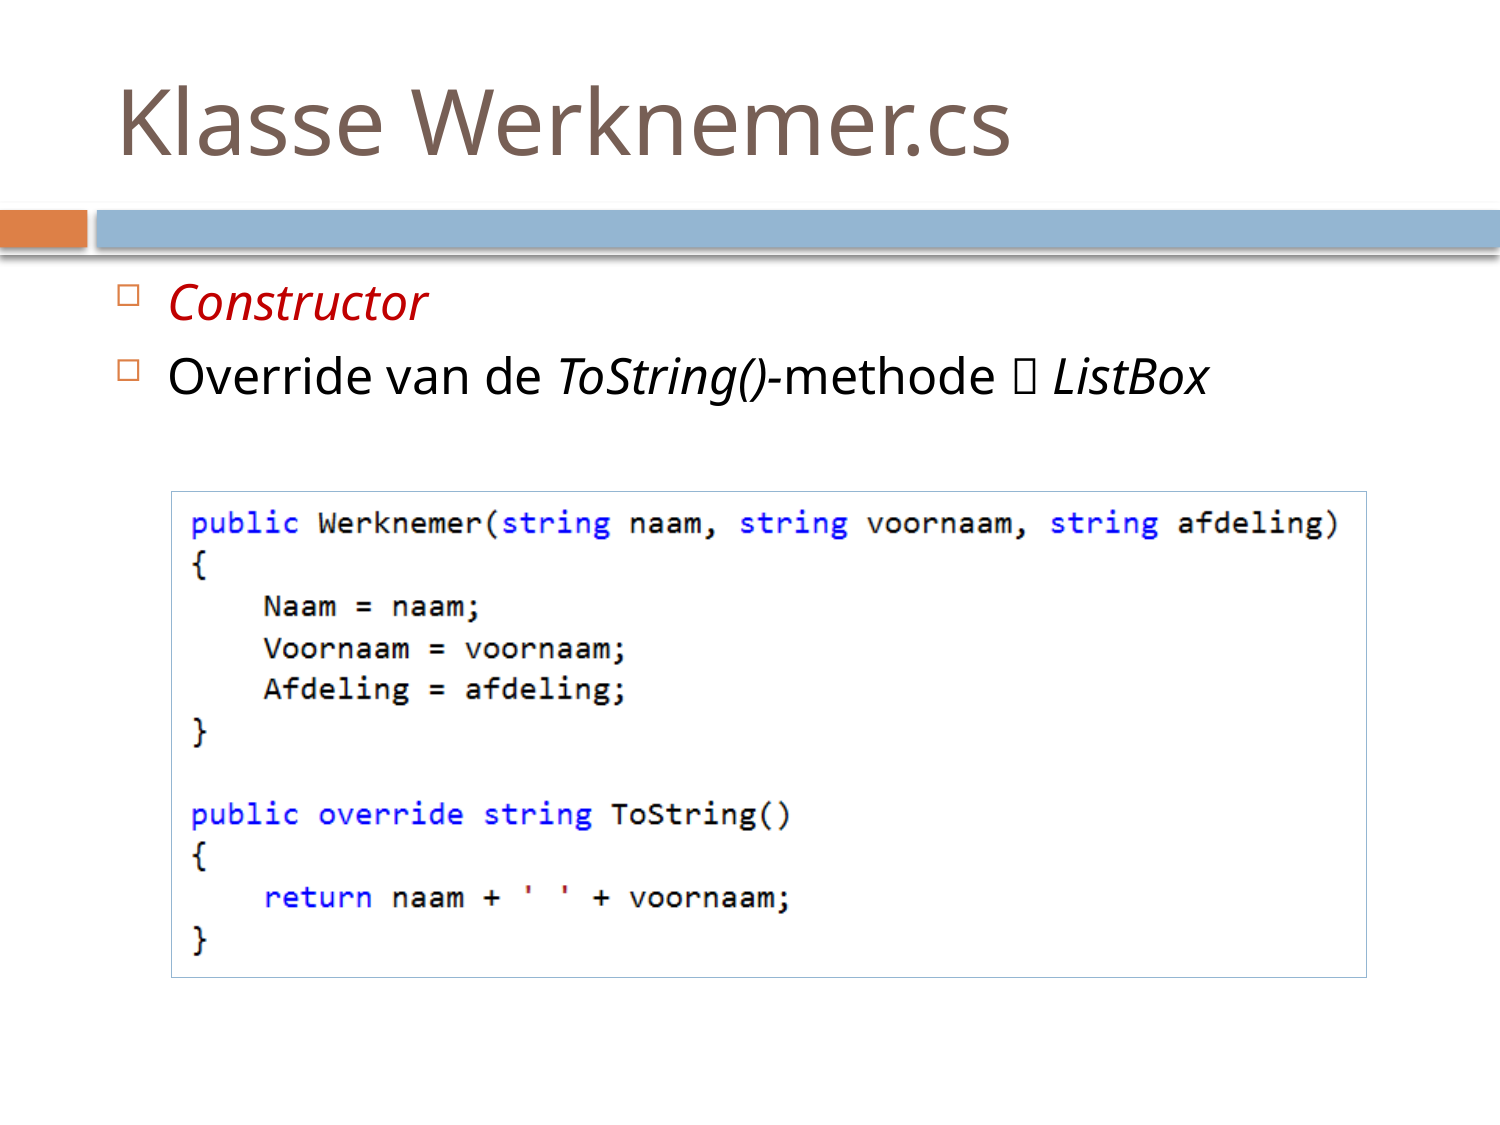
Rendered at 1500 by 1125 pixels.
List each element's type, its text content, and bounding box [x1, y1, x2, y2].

title Klasse Werknemer.cs [100, 37, 1438, 200]
picture [171, 491, 1368, 978]
list Constructor Override van de ToString()-methode  ListBox [100, 262, 1438, 1000]
